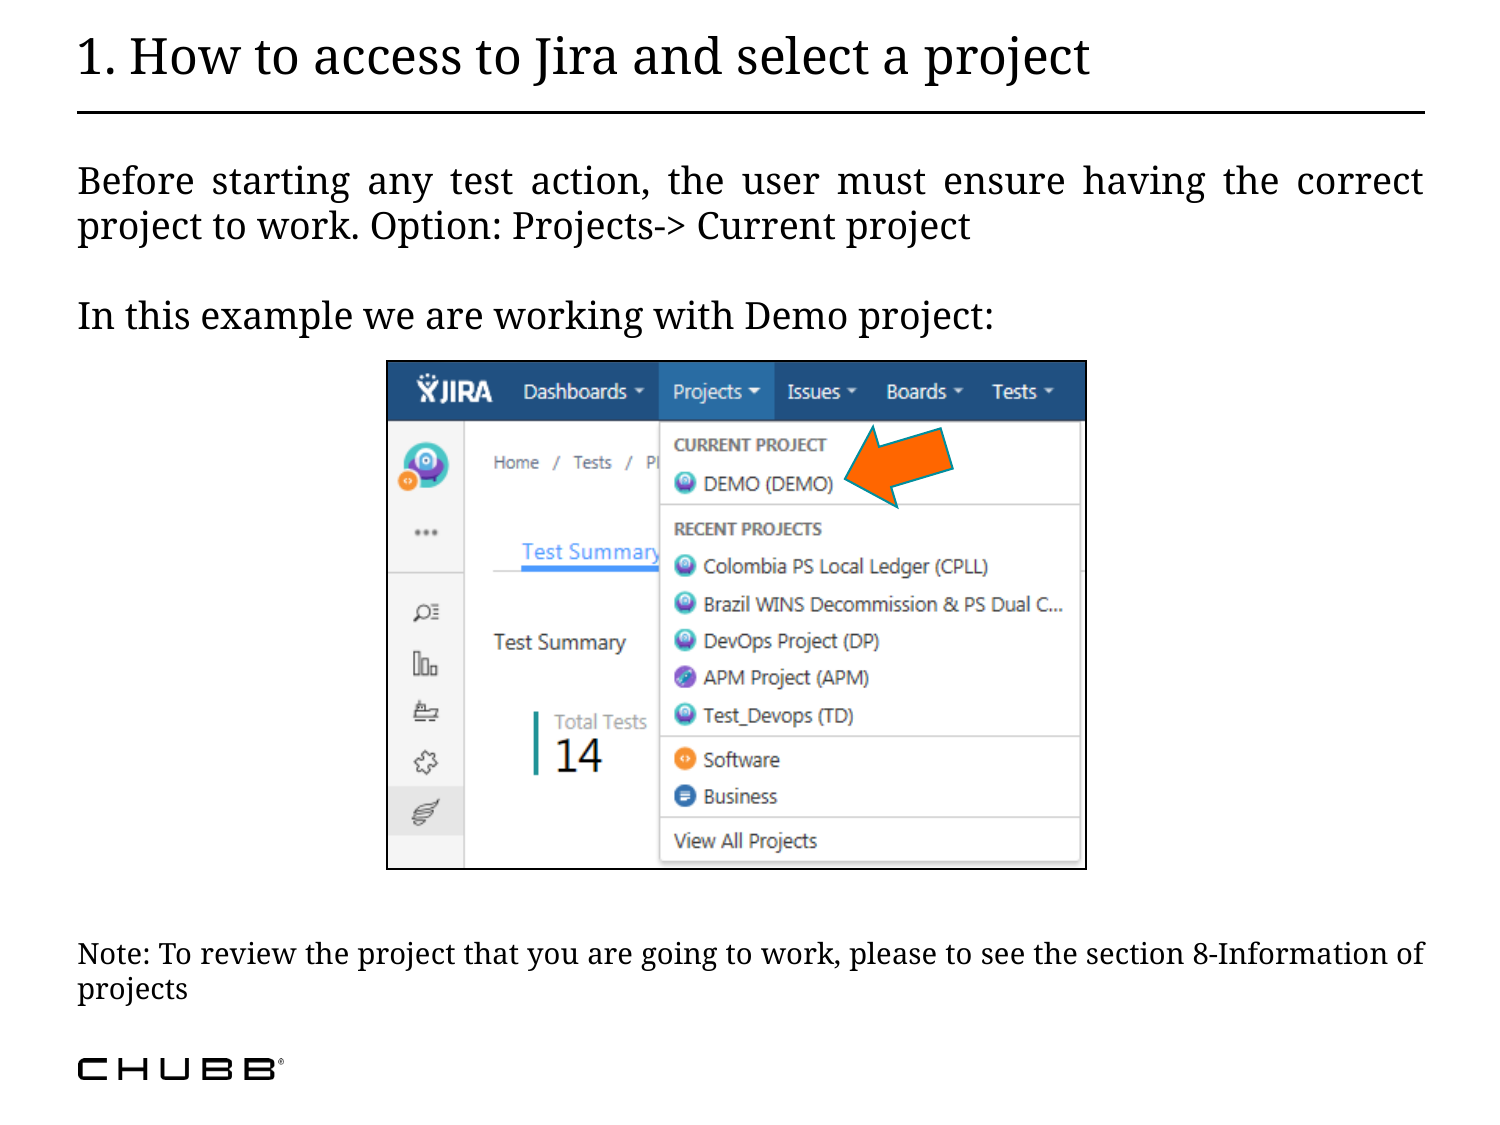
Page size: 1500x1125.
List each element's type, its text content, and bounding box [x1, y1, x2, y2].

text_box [387, 361, 1086, 869]
title 1. How to access to Jira and select a project [76, 16, 1425, 105]
text_box Note: To review the project that you are going to work, please to see the section 8-Information of projects [62, 927, 1441, 1013]
picture [78, 1058, 284, 1080]
text_box Before starting any test action, the user must ensure having the correct project to work. Option: Projects-> Current project In this example we are working with Demo project: [62, 149, 1441, 345]
